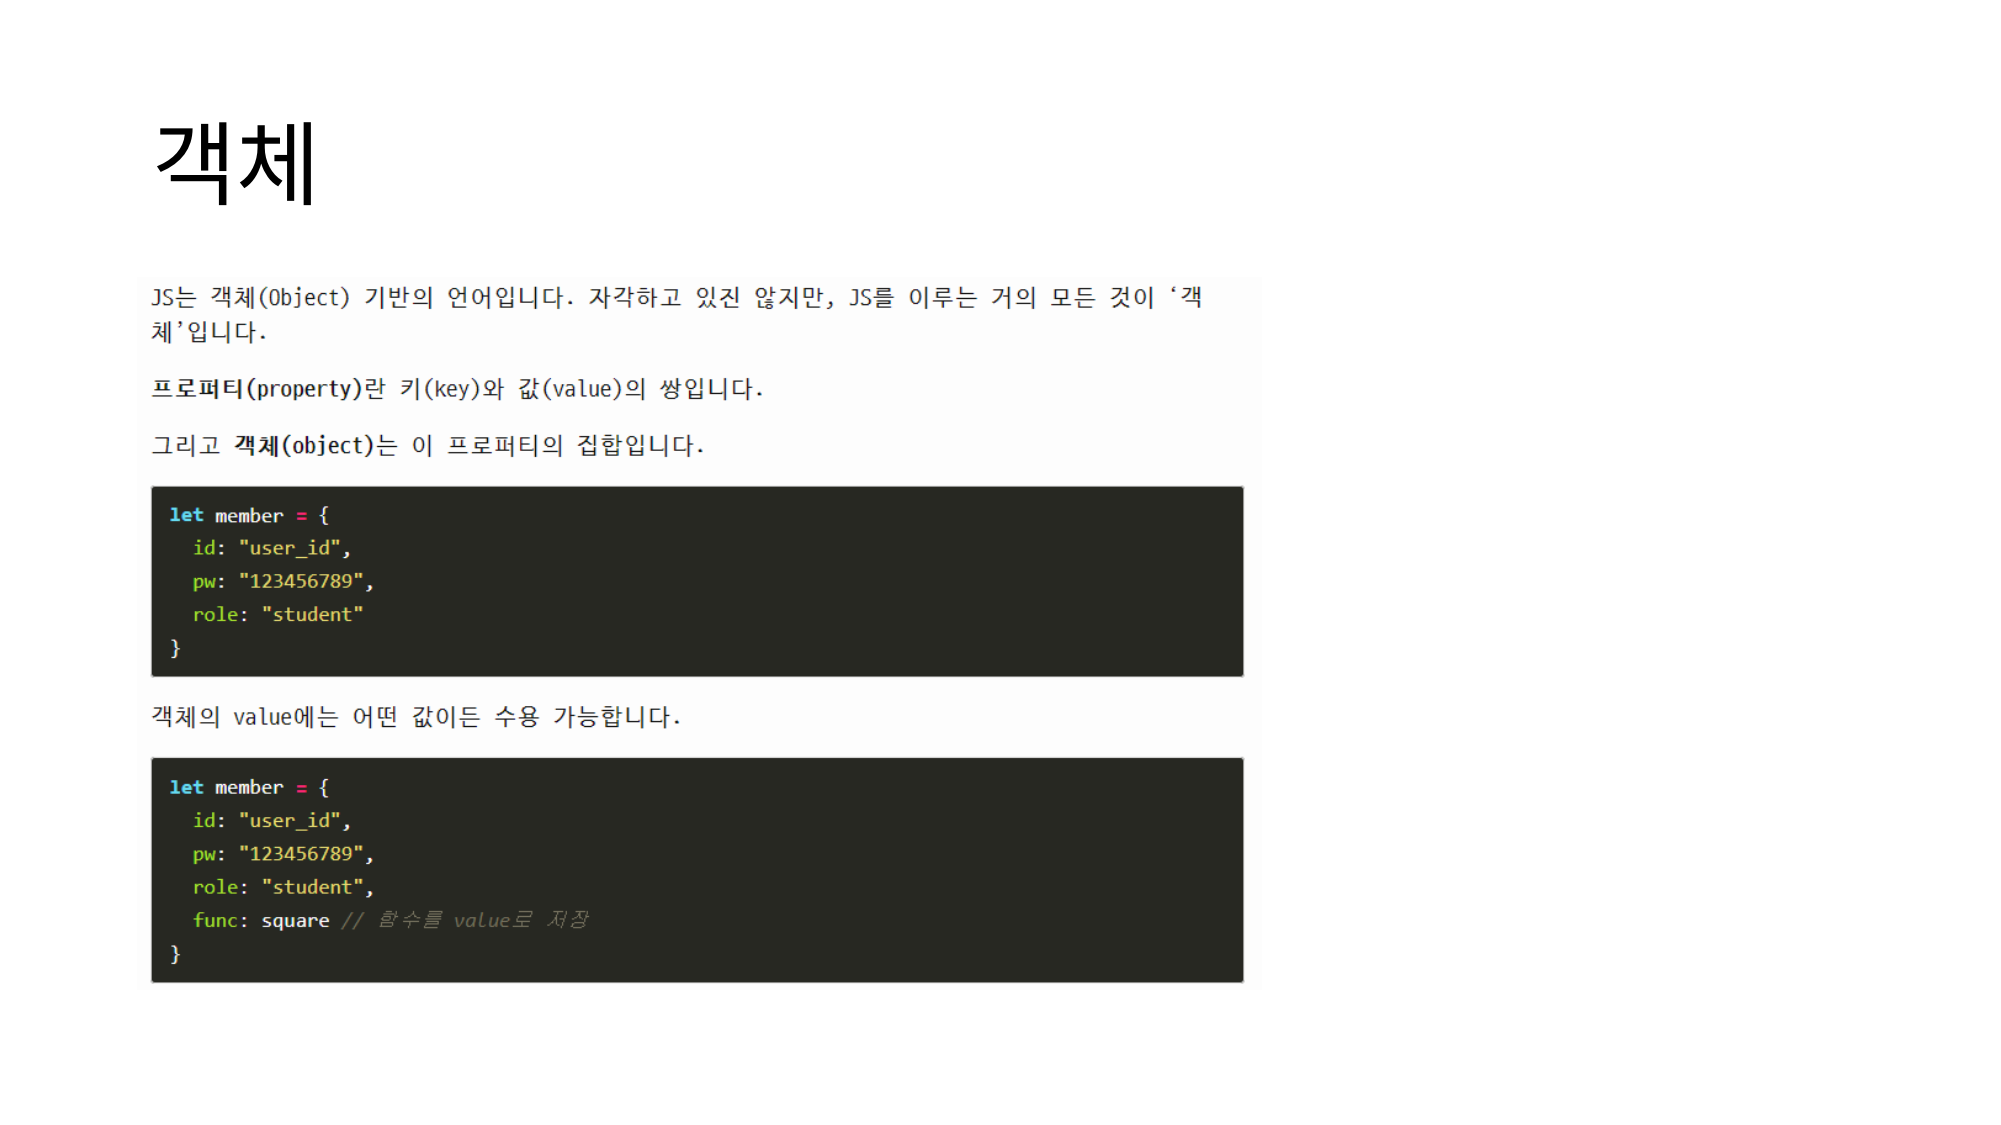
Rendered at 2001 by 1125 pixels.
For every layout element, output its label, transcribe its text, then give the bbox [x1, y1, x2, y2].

picture [137, 277, 1262, 990]
title 객체 [137, 59, 1863, 278]
